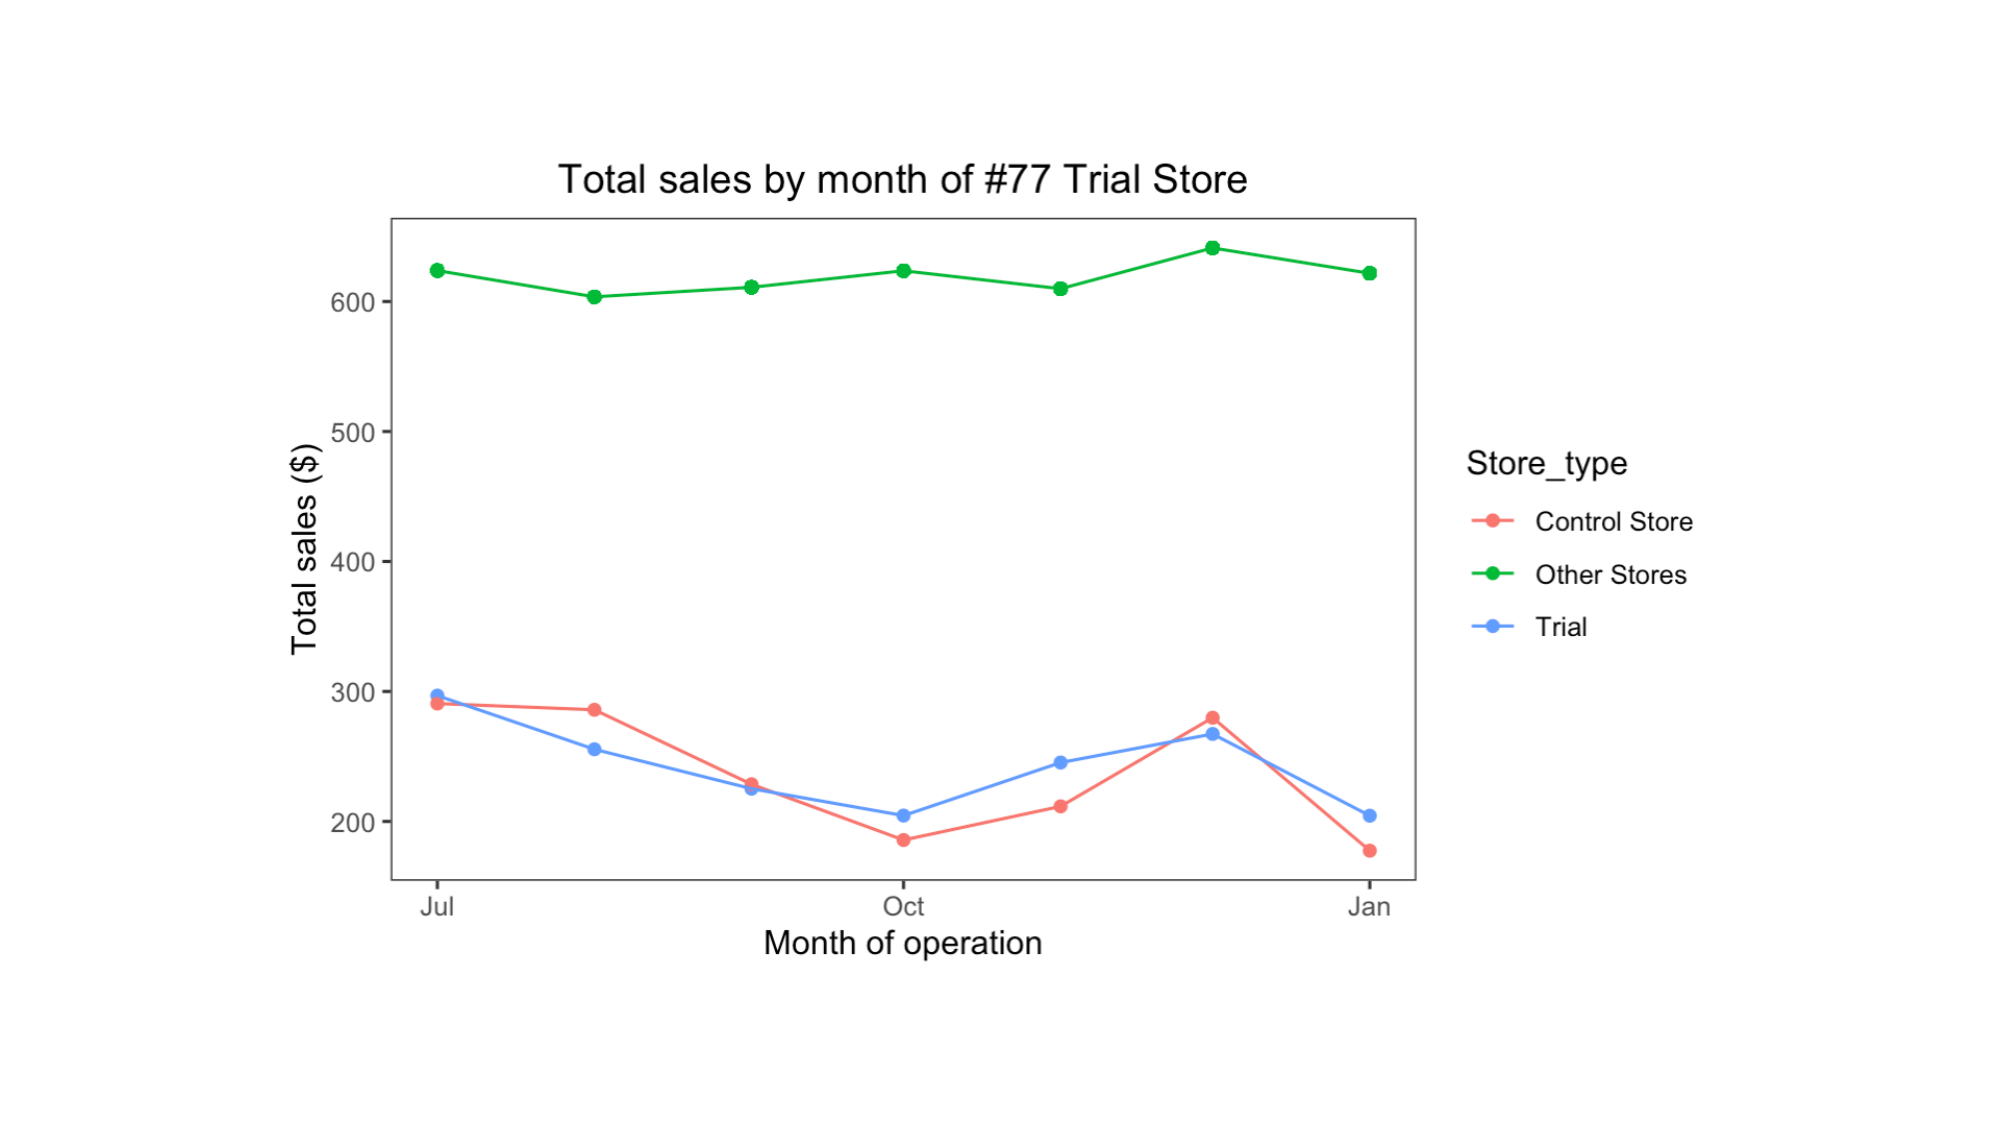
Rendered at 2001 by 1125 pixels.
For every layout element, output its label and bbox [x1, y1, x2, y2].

picture [277, 149, 1723, 975]
